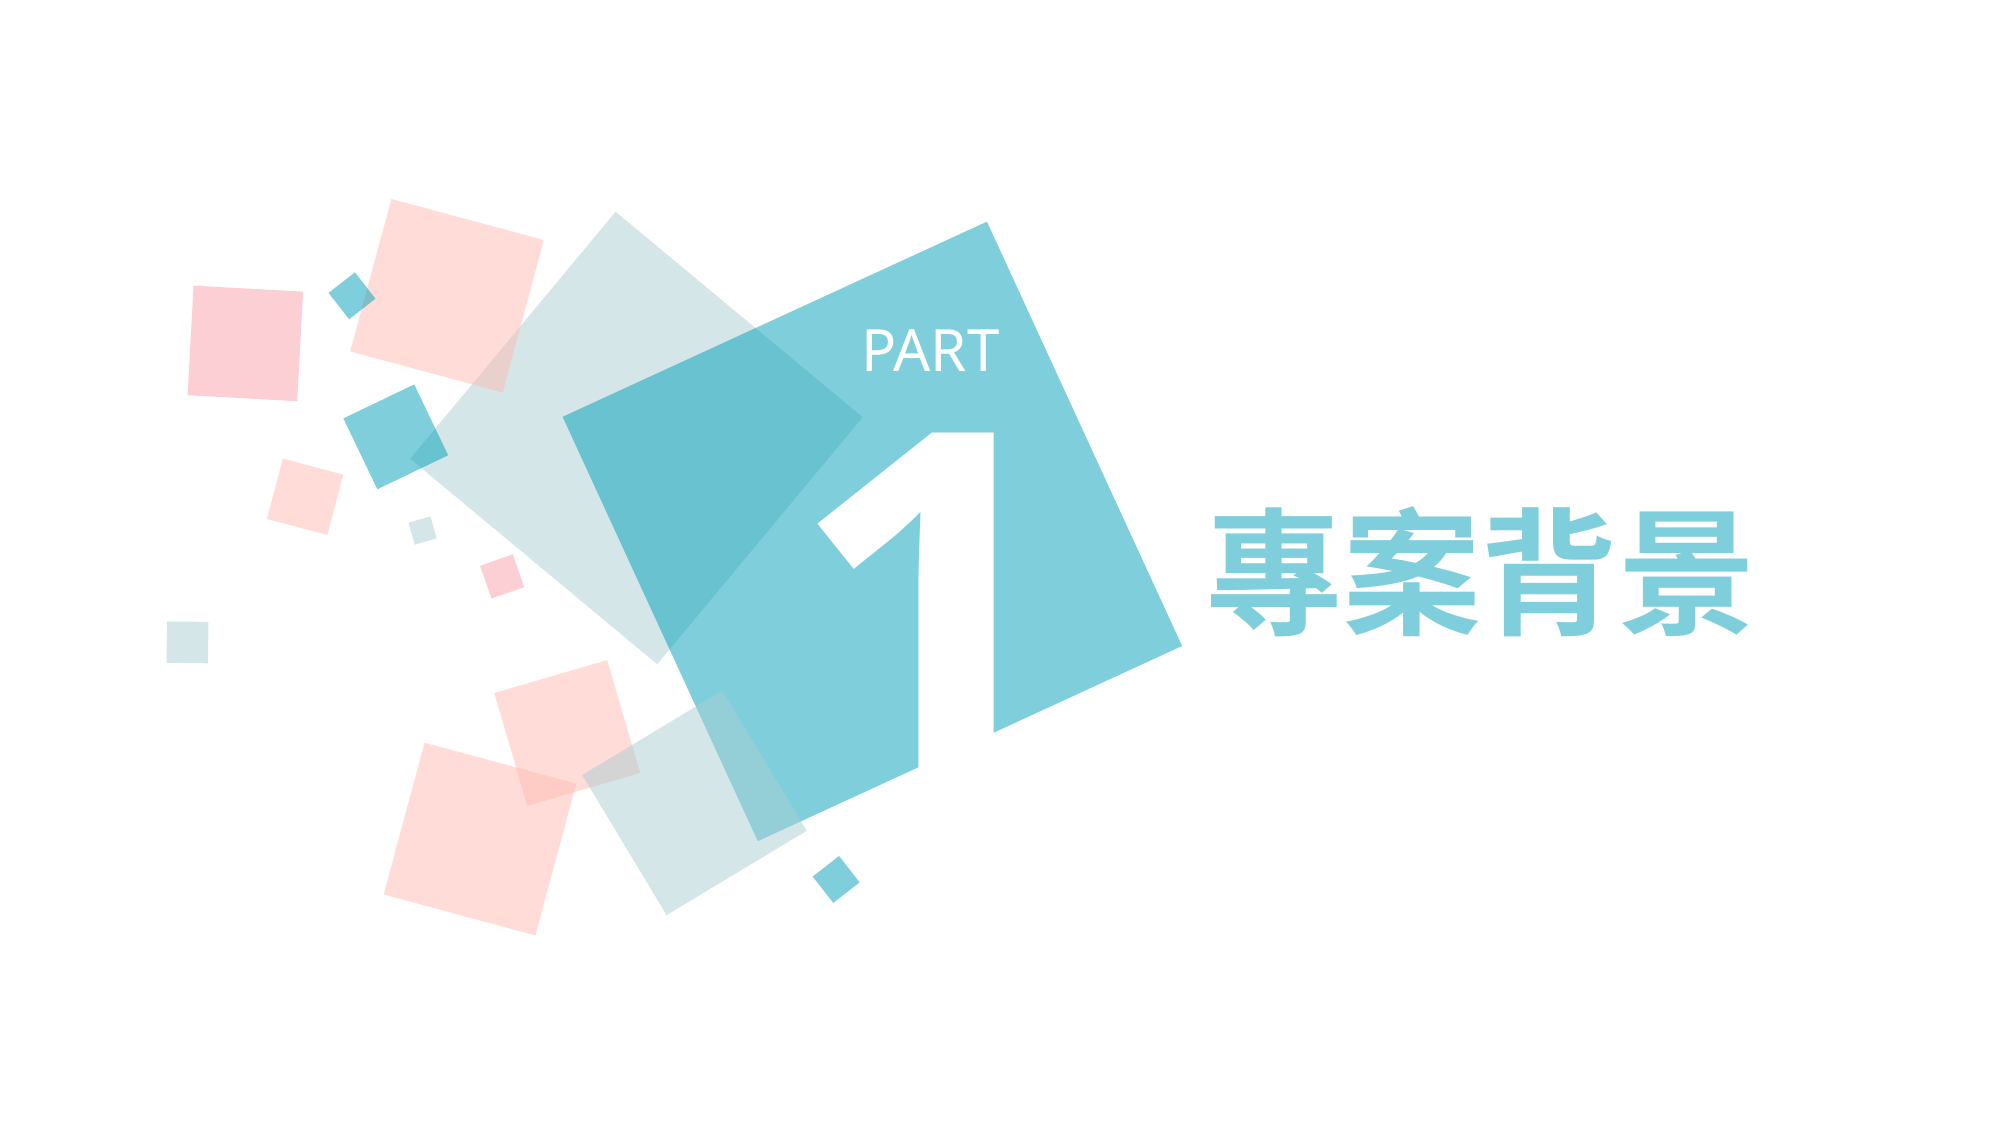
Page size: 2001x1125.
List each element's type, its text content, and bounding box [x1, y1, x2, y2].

text_box 1 [773, 283, 1088, 896]
text_box 專案背景 [1191, 479, 1771, 660]
text_box PART [846, 305, 1015, 391]
